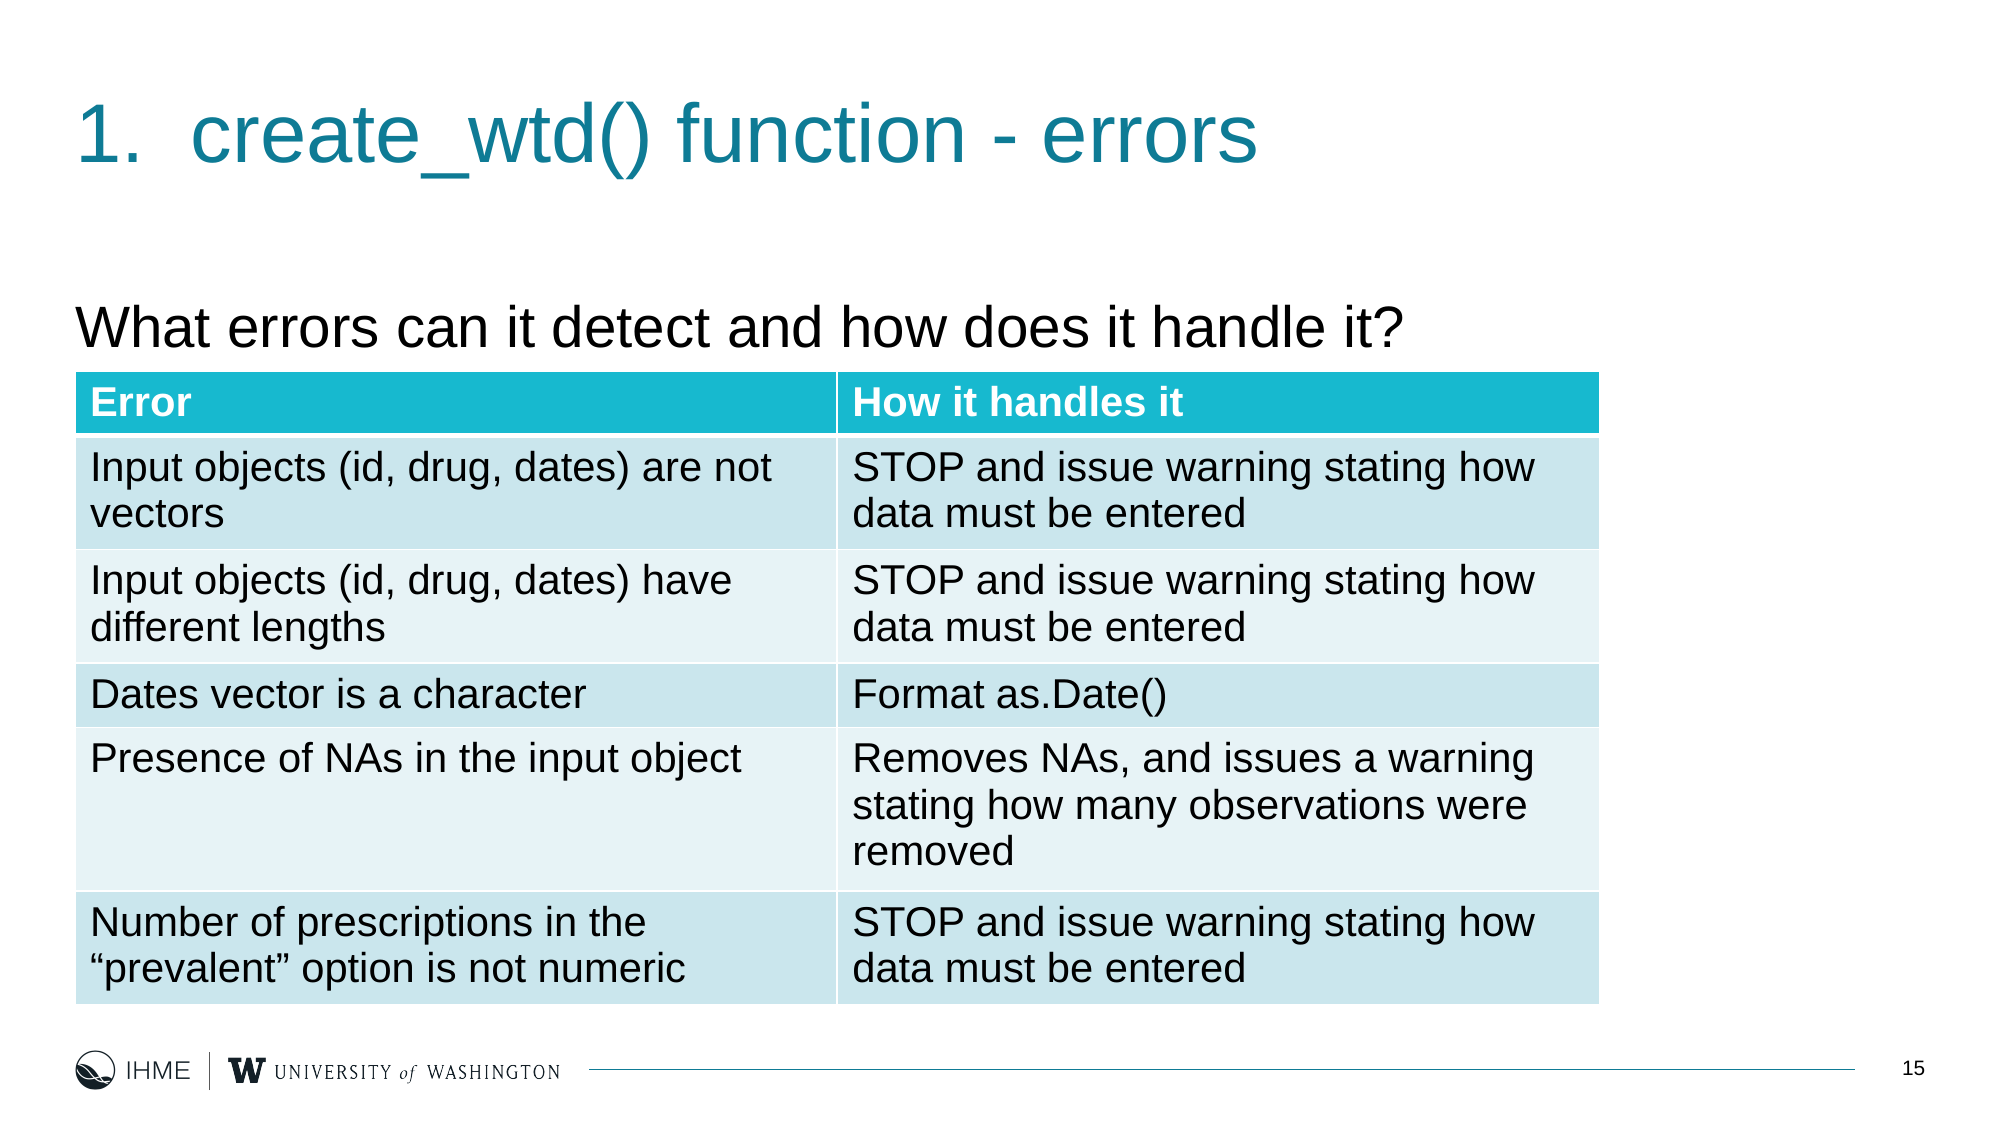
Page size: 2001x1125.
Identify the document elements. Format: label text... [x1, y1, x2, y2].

table_cell STOP and issue warning stating how data must be entered [838, 438, 1599, 549]
table_cell STOP and issue warning stating how data must be entered [838, 892, 1599, 1004]
slide_number 15 [1874, 1047, 1925, 1086]
list What errors can it detect and how does it handle it? [75, 289, 1925, 975]
table_header How it handles it [838, 372, 1599, 433]
picture [75, 1050, 190, 1090]
picture [225, 1045, 562, 1096]
table_cell Removes NAs, and issues a warning stating how many observations were removed [838, 728, 1599, 890]
table_cell Input objects (id, drug, dates) are not vectors [76, 438, 836, 549]
title 1. create_wtd() function - errors [75, 79, 1925, 229]
table_cell Number of prescriptions in the “prevalent” option is not numeric [76, 892, 836, 1004]
table_header Error [76, 372, 836, 433]
table_cell Presence of NAs in the input object [76, 728, 836, 890]
table_cell STOP and issue warning stating how data must be entered [838, 550, 1599, 662]
table_cell Input objects (id, drug, dates) have different lengths [76, 550, 836, 662]
table_cell Dates vector is a character [76, 664, 836, 727]
table_cell Format as.Date() [838, 664, 1599, 727]
